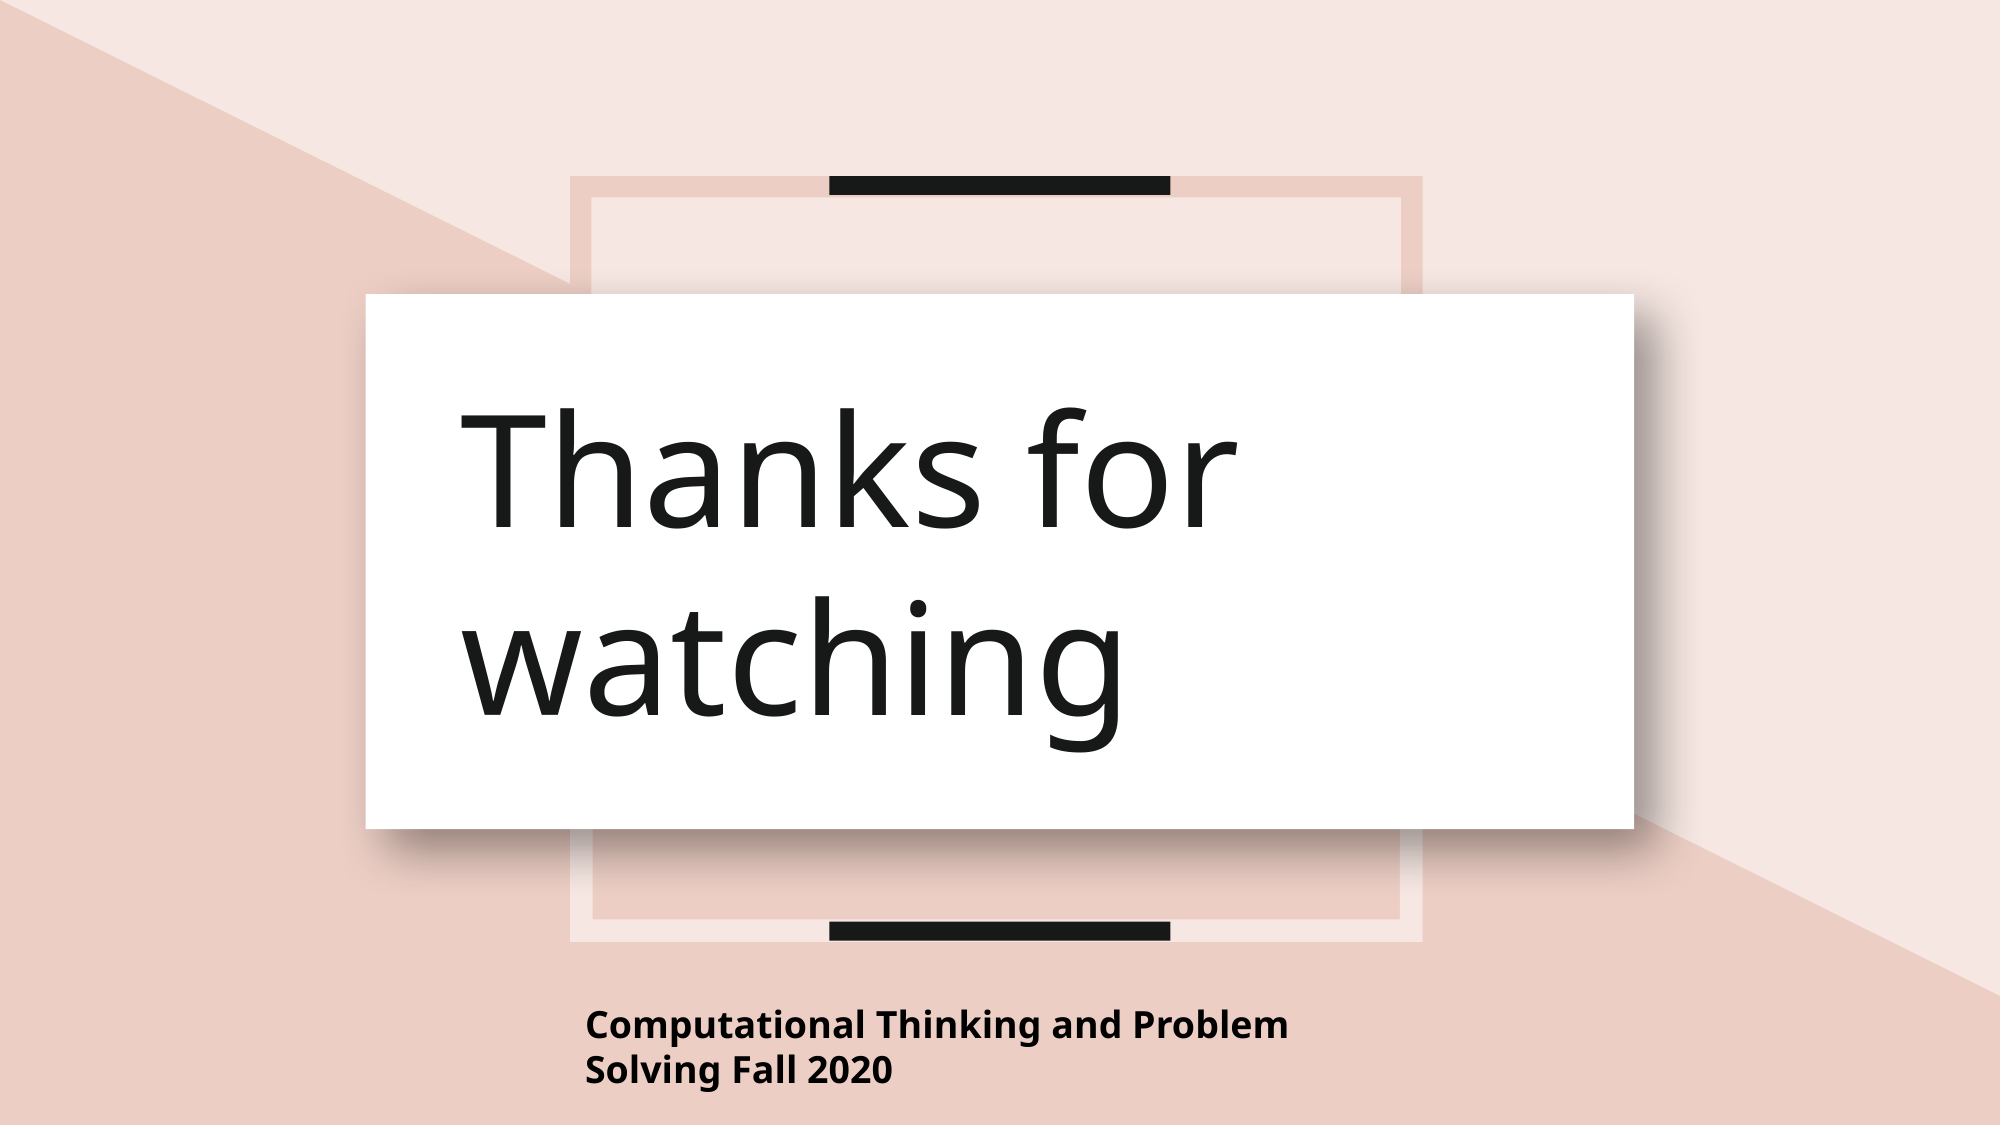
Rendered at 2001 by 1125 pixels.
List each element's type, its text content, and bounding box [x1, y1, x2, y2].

text_box Thanks for watching [445, 364, 1555, 754]
text_box [828, 921, 1172, 942]
text_box [0, 0, 2000, 1125]
text_box [569, 175, 1424, 281]
text_box [569, 885, 1424, 943]
text_box [828, 175, 1172, 196]
text_box [365, 293, 1635, 830]
text_box Computational Thinking and Problem Solving Fall 2020 [570, 994, 1349, 1099]
